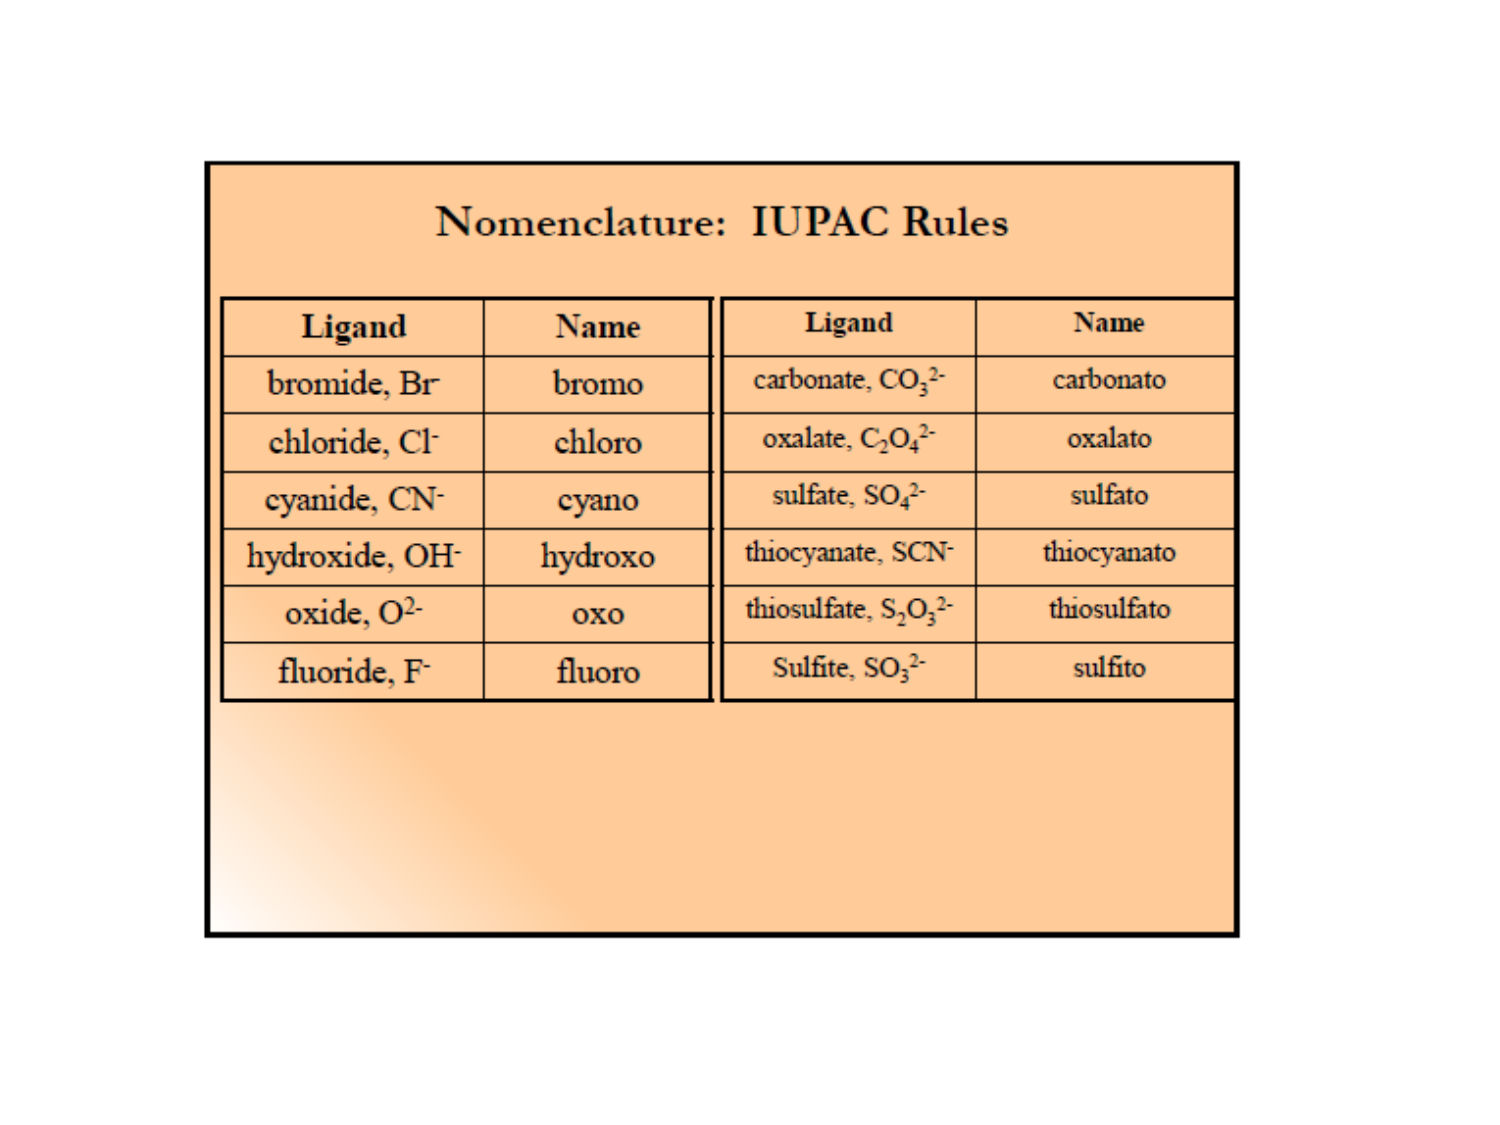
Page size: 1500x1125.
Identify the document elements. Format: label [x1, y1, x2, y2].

picture [198, 140, 1252, 957]
